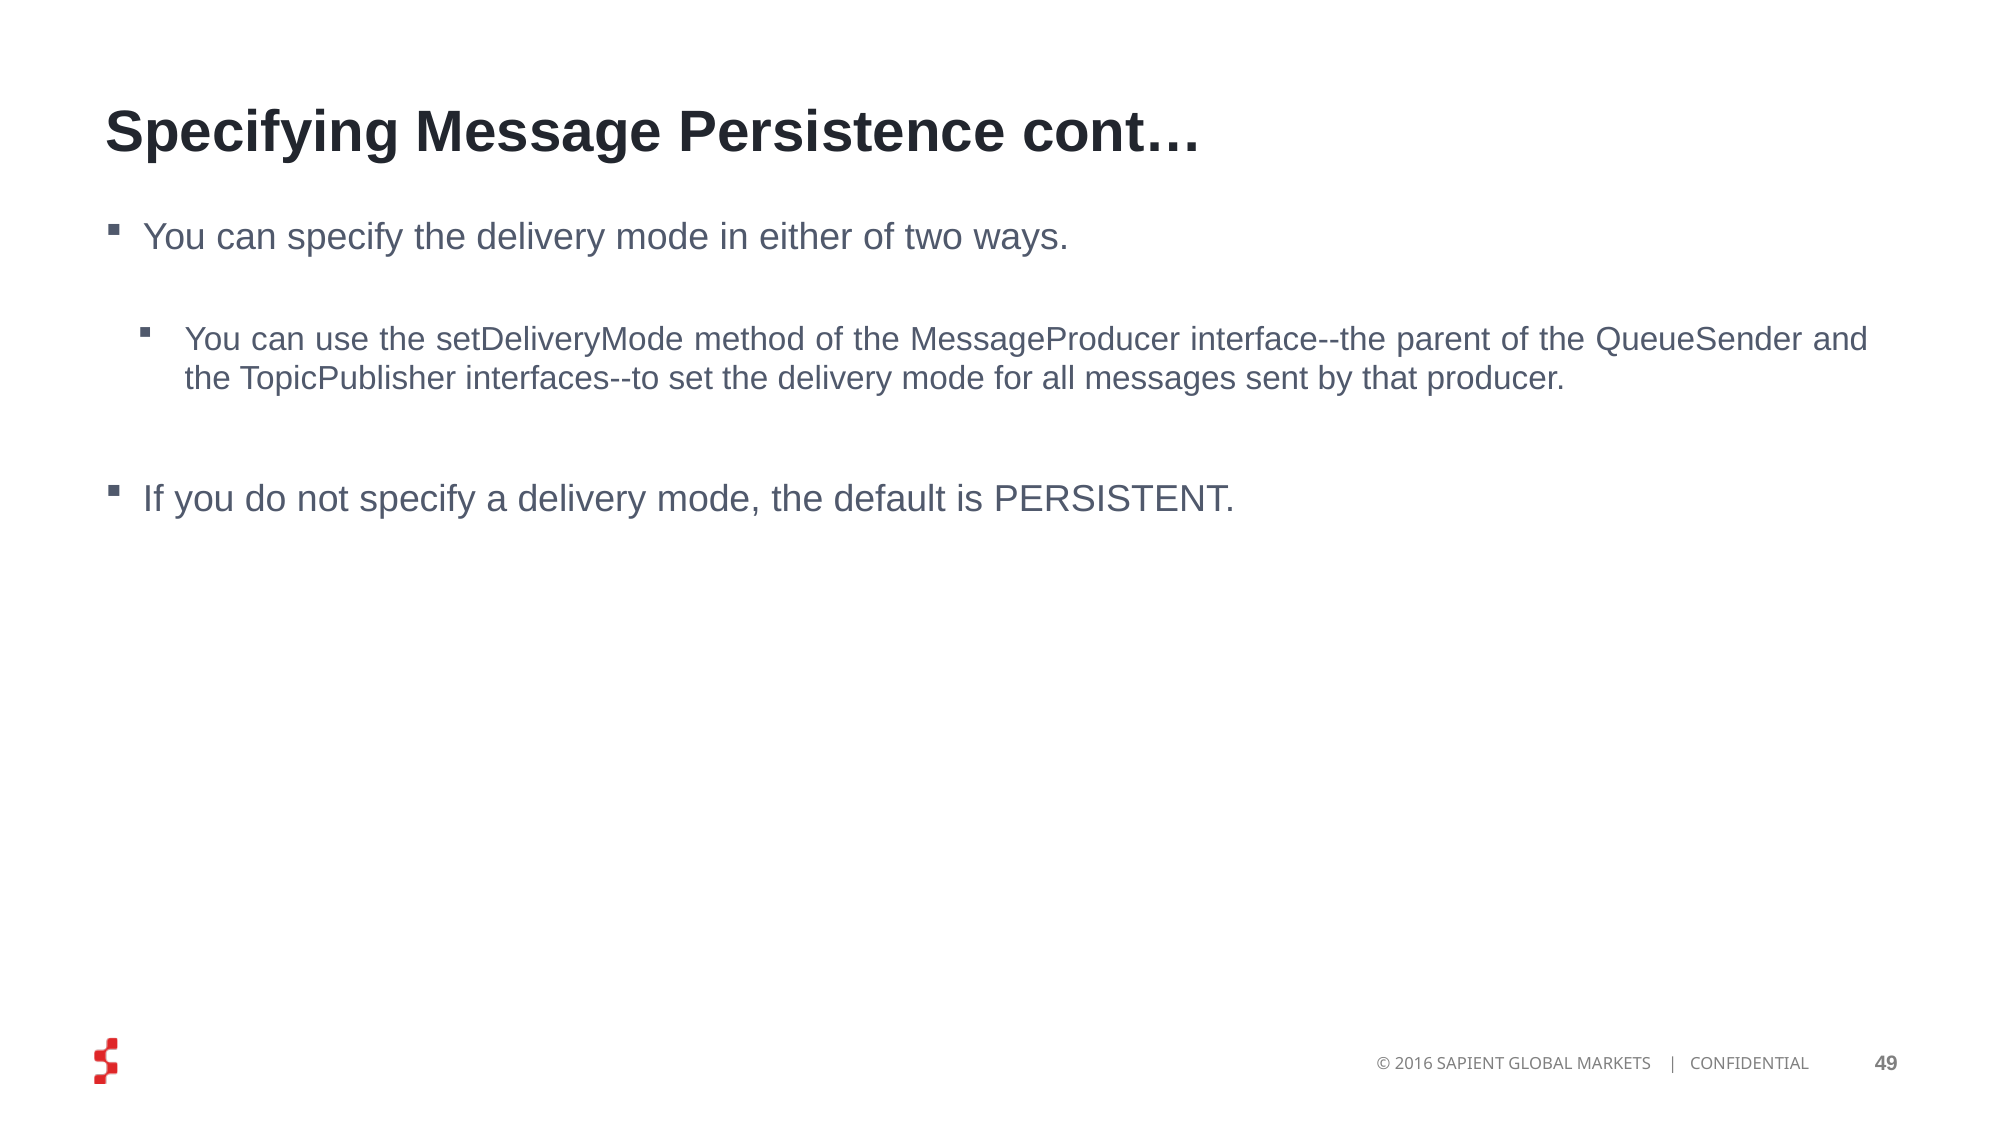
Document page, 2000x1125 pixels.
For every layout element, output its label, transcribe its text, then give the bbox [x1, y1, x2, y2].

title Specifying Message Persistence cont… [105, 85, 1871, 168]
list You can specify the delivery mode in either of two ways. You can use the setDeliveryMode method of the MessageProducer interface--the parent of the QueueSender and the TopicPublisher interfaces--to set the delivery mode for all messages sent by that producer. If you do not specify a delivery mode, the default is PERSISTENT. [105, 212, 1871, 1061]
